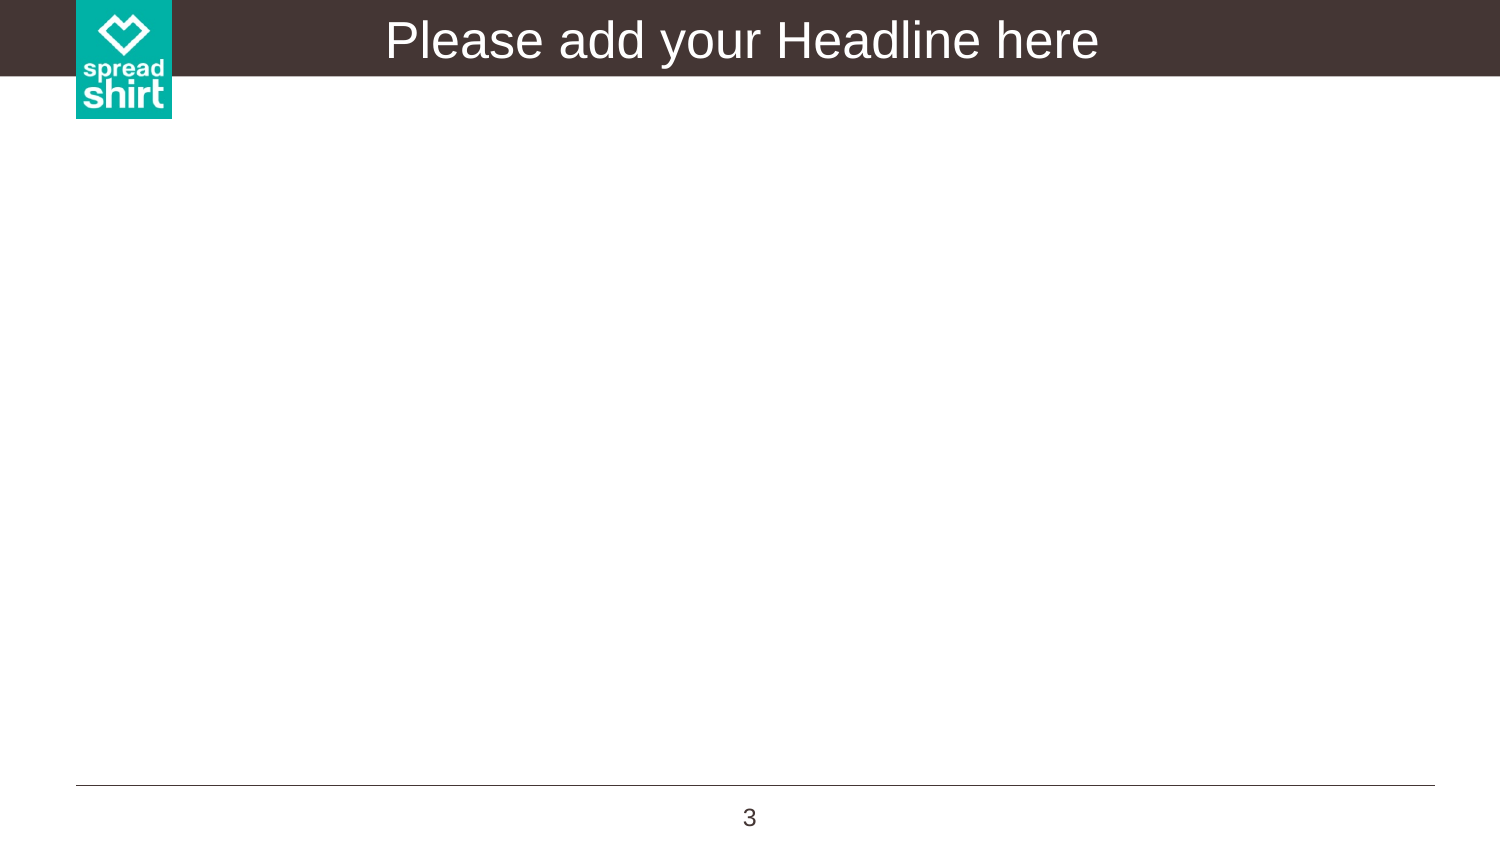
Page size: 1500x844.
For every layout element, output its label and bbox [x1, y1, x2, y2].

picture [76, 0, 172, 119]
